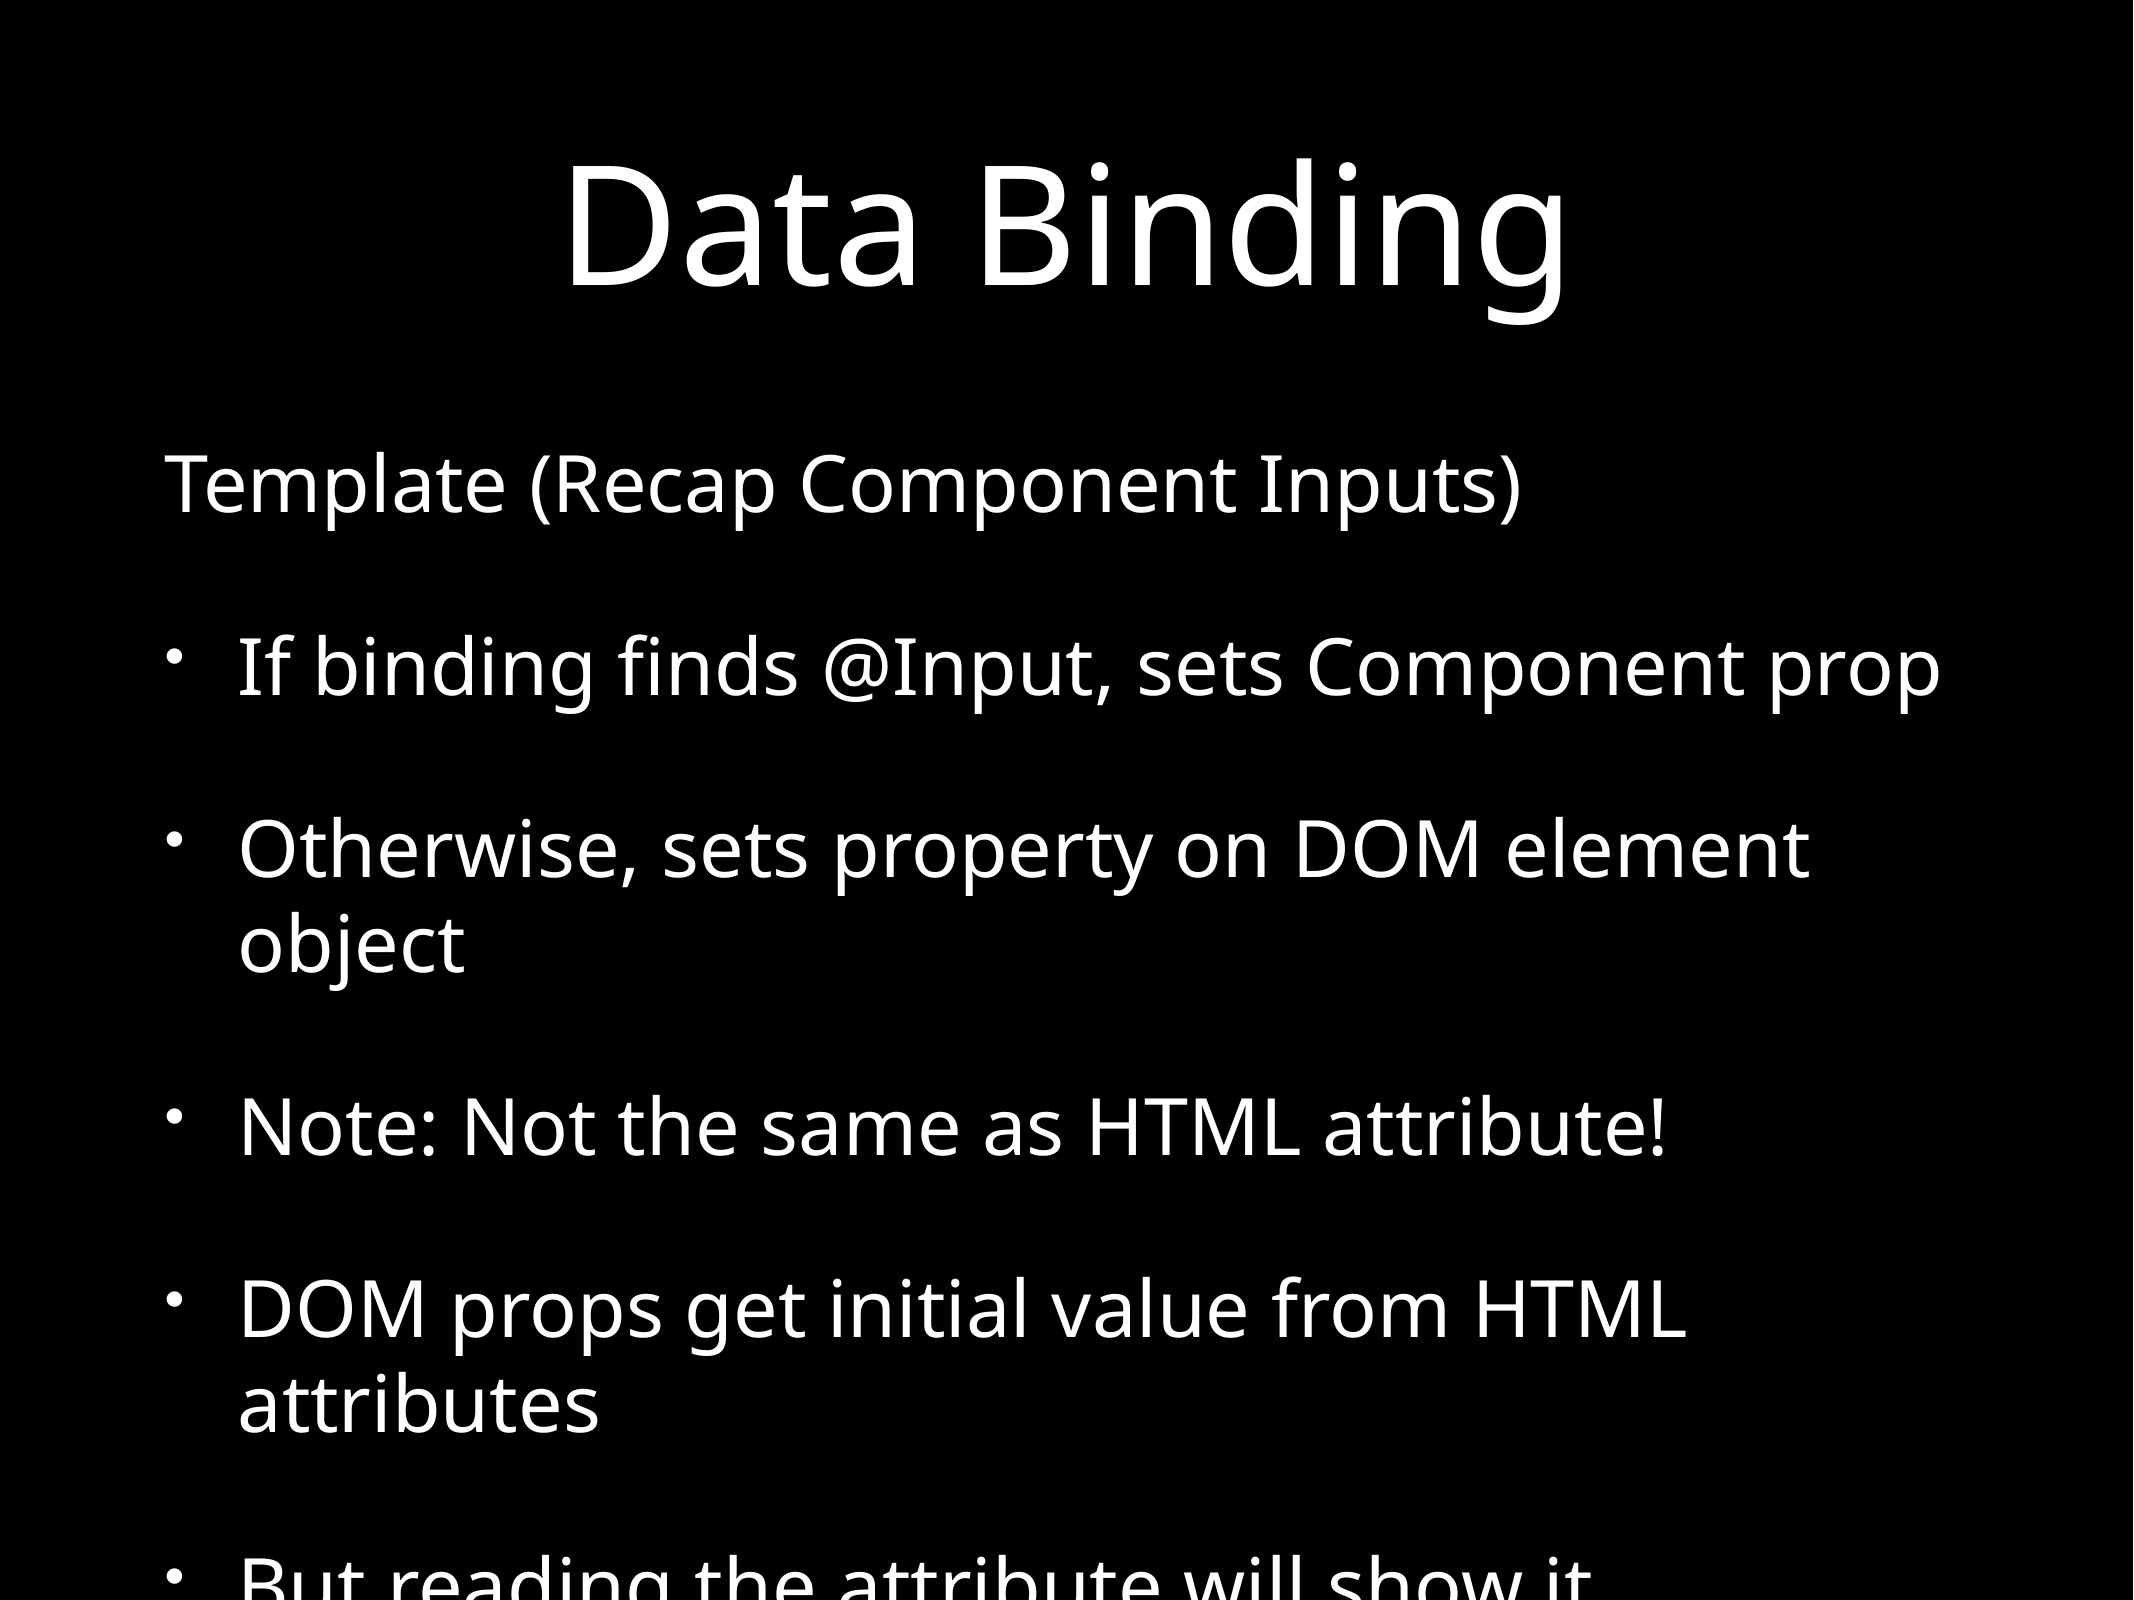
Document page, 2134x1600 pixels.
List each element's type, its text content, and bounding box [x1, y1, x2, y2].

list Template (Recap Component Inputs) If binding finds @Input, sets Component prop Otherwise, sets property on DOM element object Note: Not the same as HTML attribute! DOM props get initial value from HTML attributes But reading the attribute will show it unchanged [155, 424, 1978, 1457]
title Data Binding [155, 41, 1978, 397]
